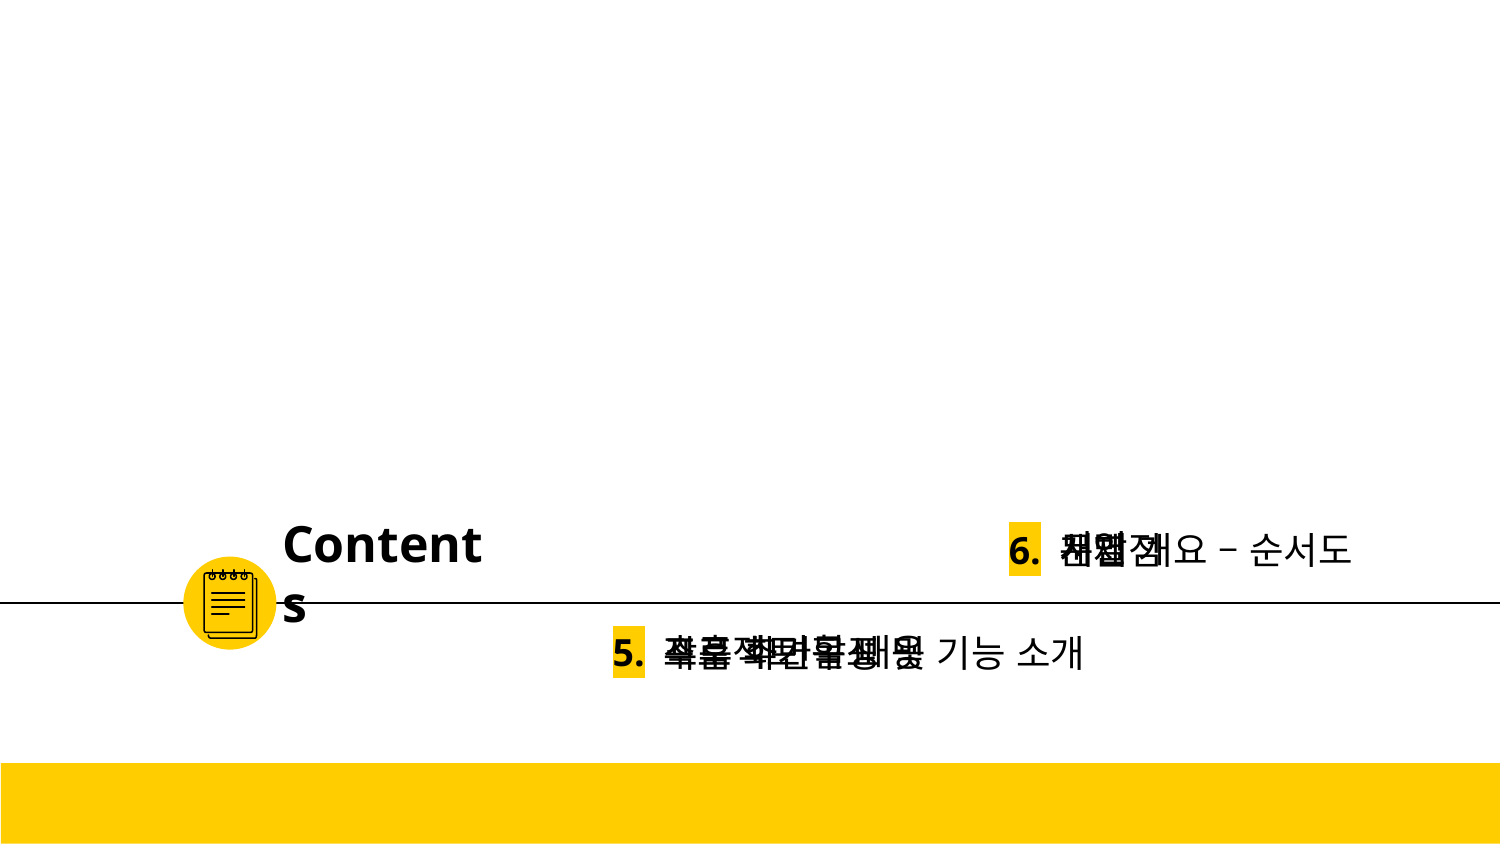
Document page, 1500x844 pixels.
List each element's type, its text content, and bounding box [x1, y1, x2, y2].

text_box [597, 519, 1415, 683]
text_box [203, 569, 257, 639]
text_box [0, 763, 1500, 844]
text_box Contents [267, 541, 518, 603]
